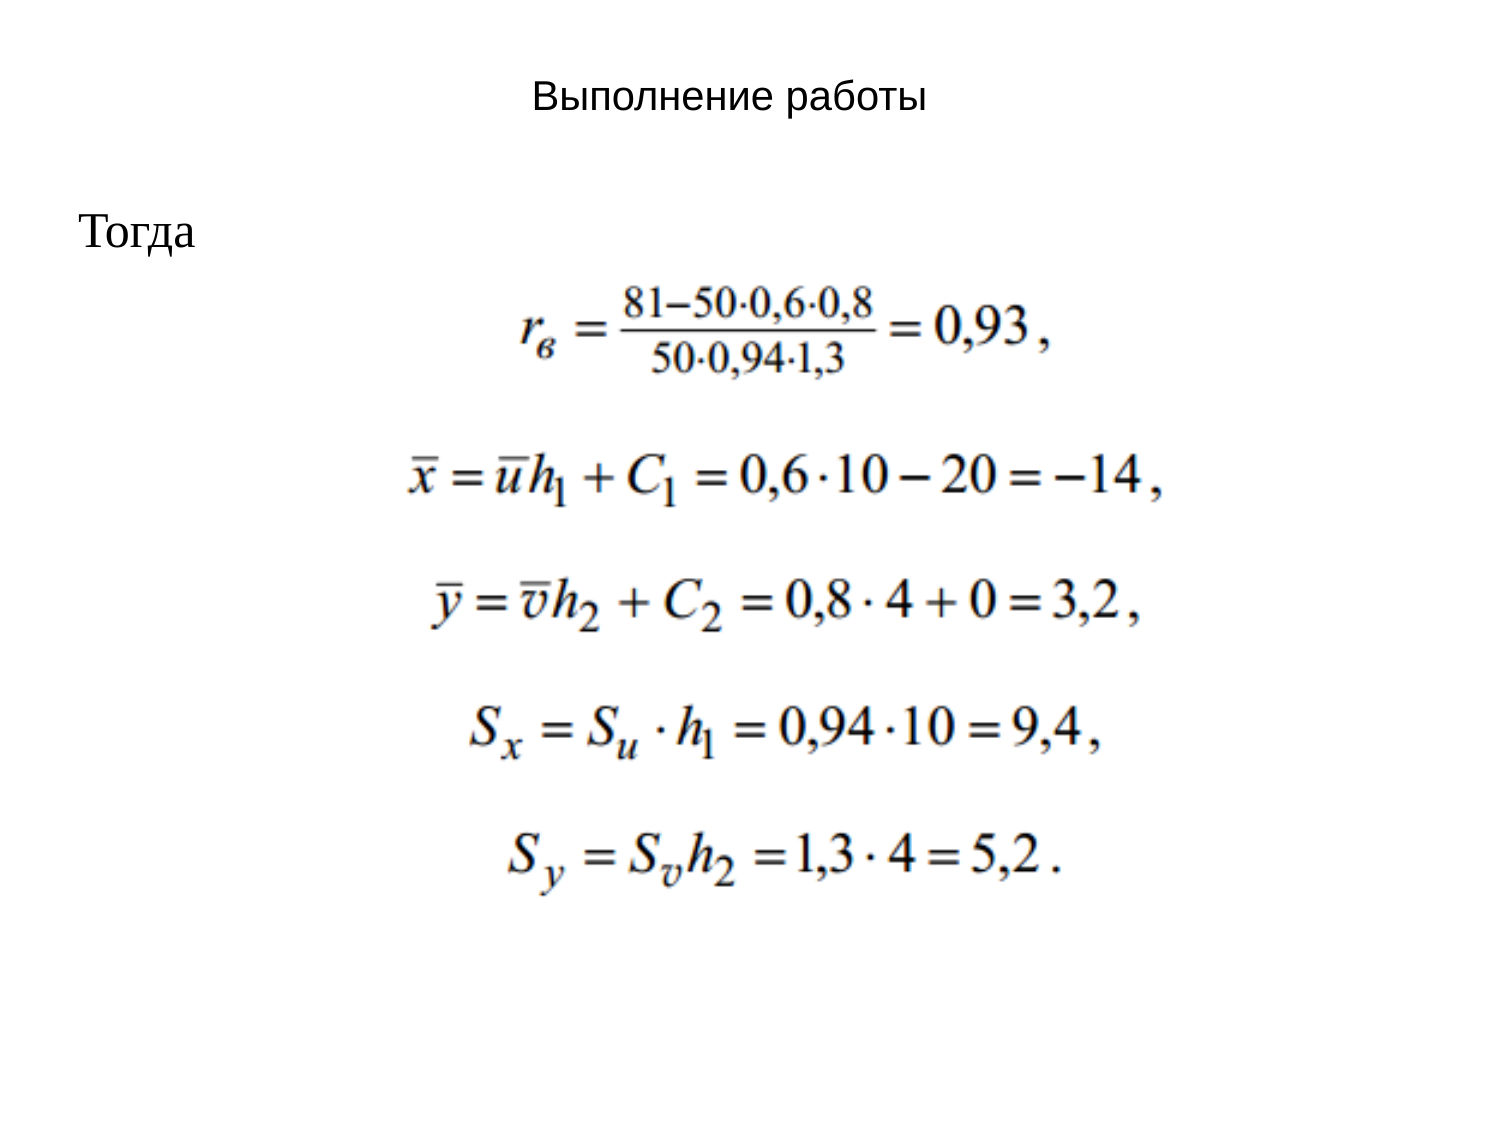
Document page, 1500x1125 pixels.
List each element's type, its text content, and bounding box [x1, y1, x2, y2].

text_box Тогда [63, 189, 1428, 265]
title Выполнение работы [100, 60, 1359, 127]
picture [324, 265, 1212, 906]
